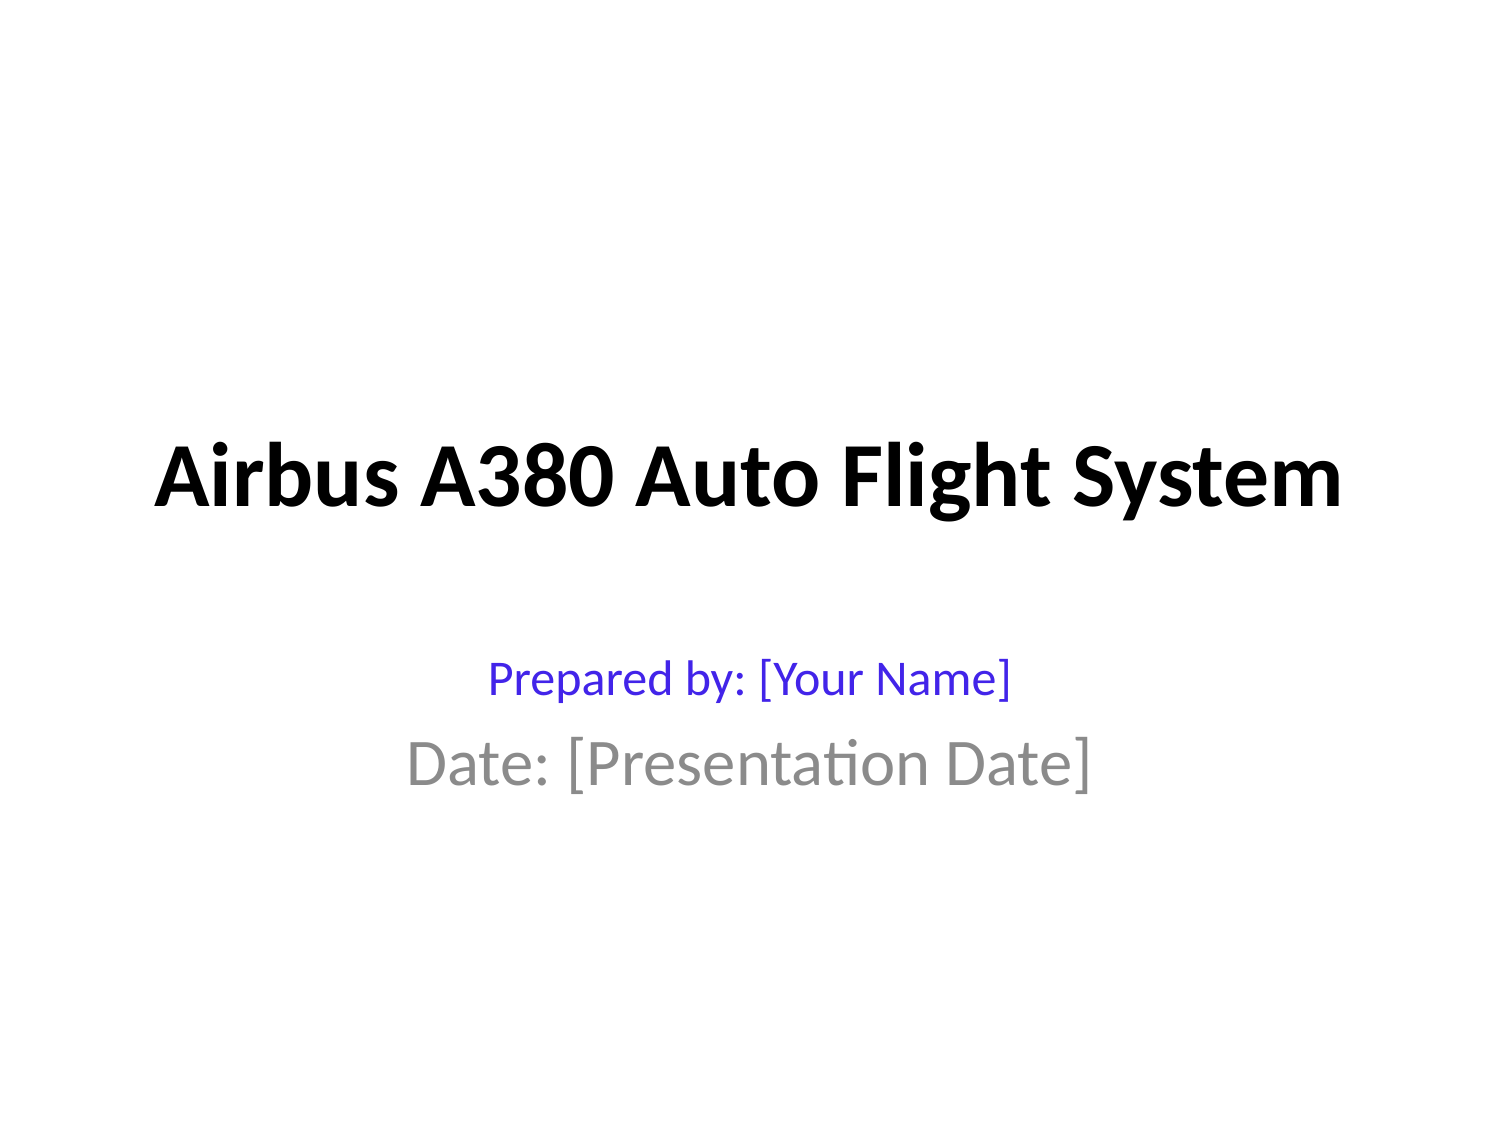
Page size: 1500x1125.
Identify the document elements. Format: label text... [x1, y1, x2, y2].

title Airbus A380 Auto Flight System [112, 349, 1388, 591]
subtitle Prepared by: [Your Name] Date: [Presentation Date] [225, 637, 1275, 925]
